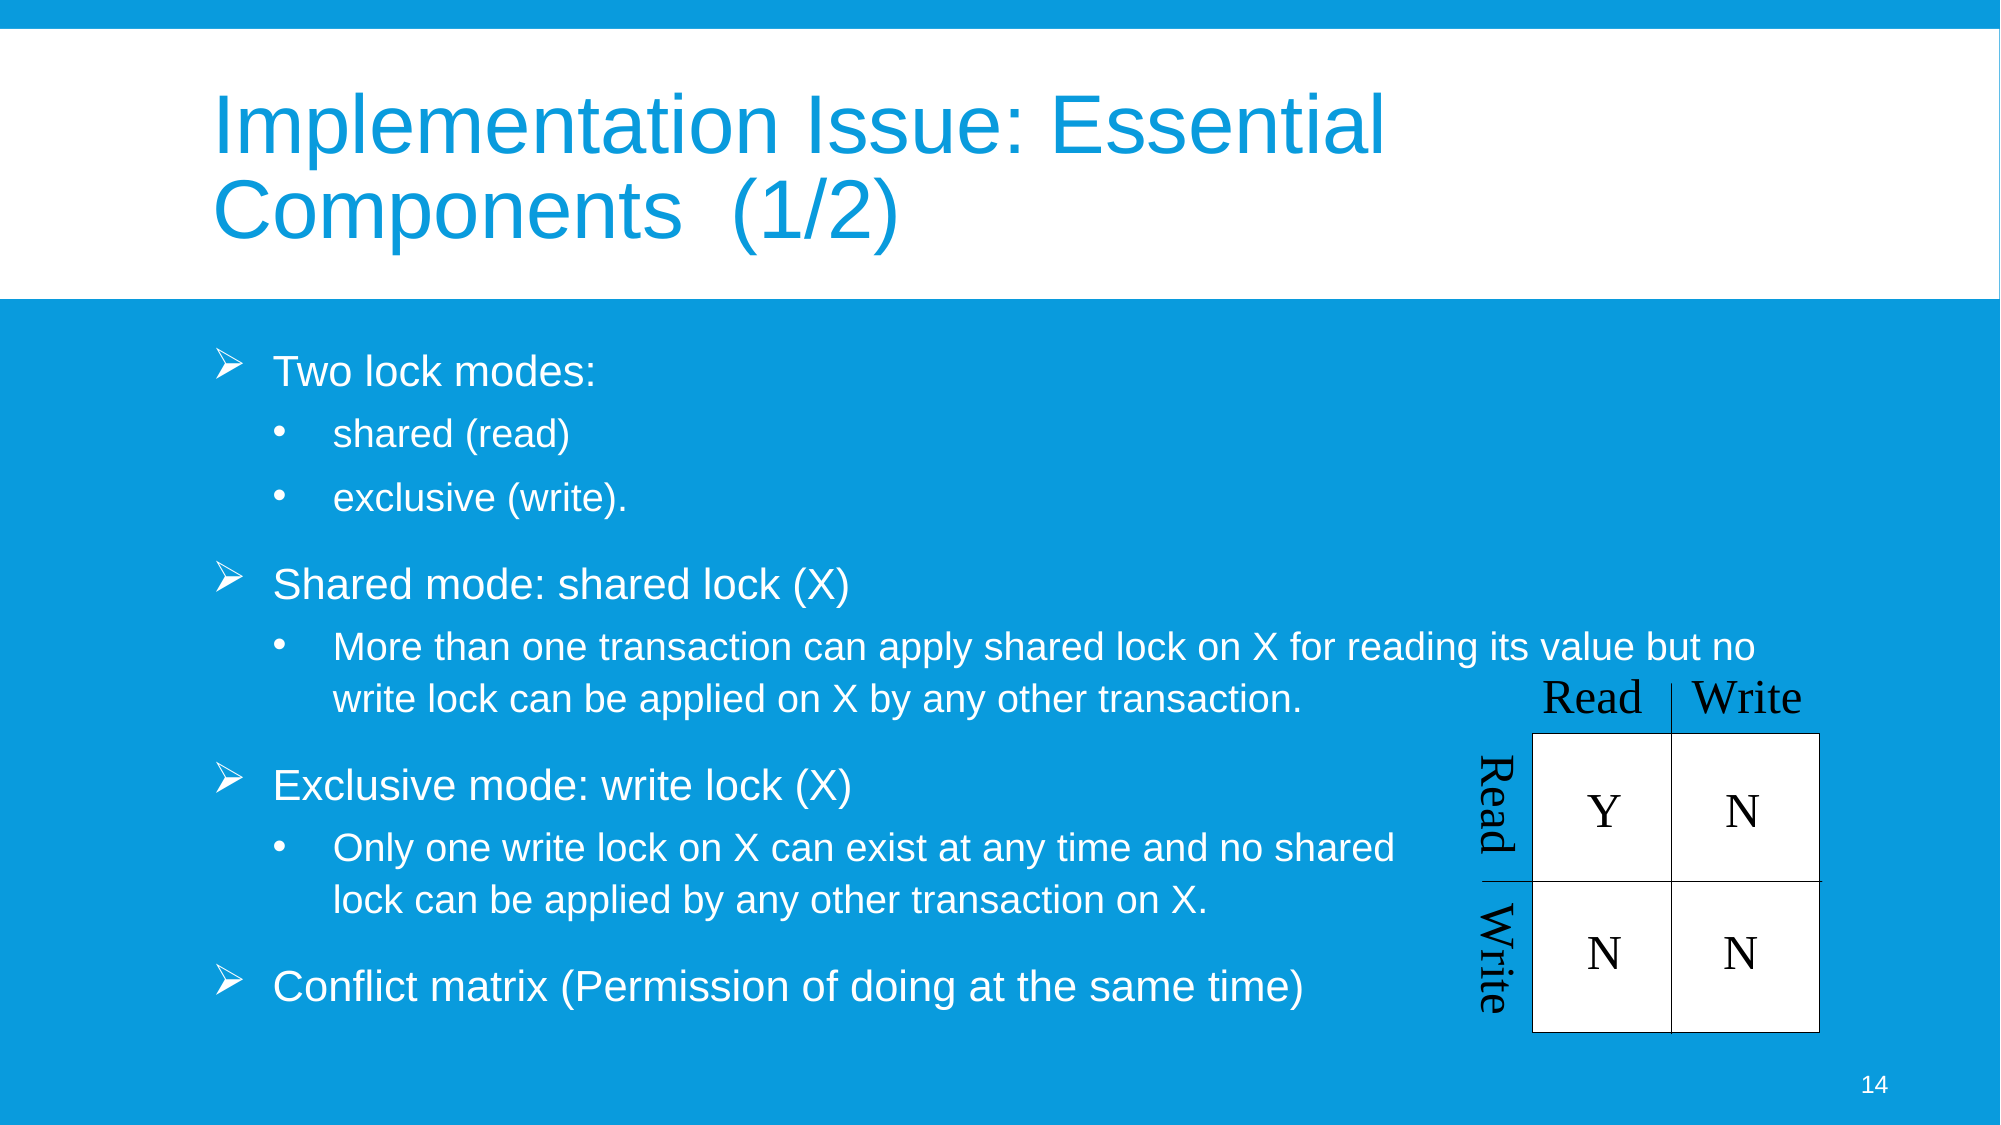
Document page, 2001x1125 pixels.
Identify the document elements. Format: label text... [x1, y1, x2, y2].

slide_number 14 [1748, 1053, 1904, 1114]
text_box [1459, 661, 1827, 1037]
list Two lock modes: shared (read) exclusive (write). Shared mode: shared lock (X) More than one transaction can apply shared lock on X for reading its value but no write lock can be applied on X by any other transaction. Exclusive mode: write lock (X) Only one write lock on X can exist at any time and no shared lock can be applied by any other transaction on X. Conflict matrix (Permission of doing at the same time) [197, 329, 1803, 1020]
title Implementation Issue: Essential Components (1/2) [197, 46, 1803, 295]
